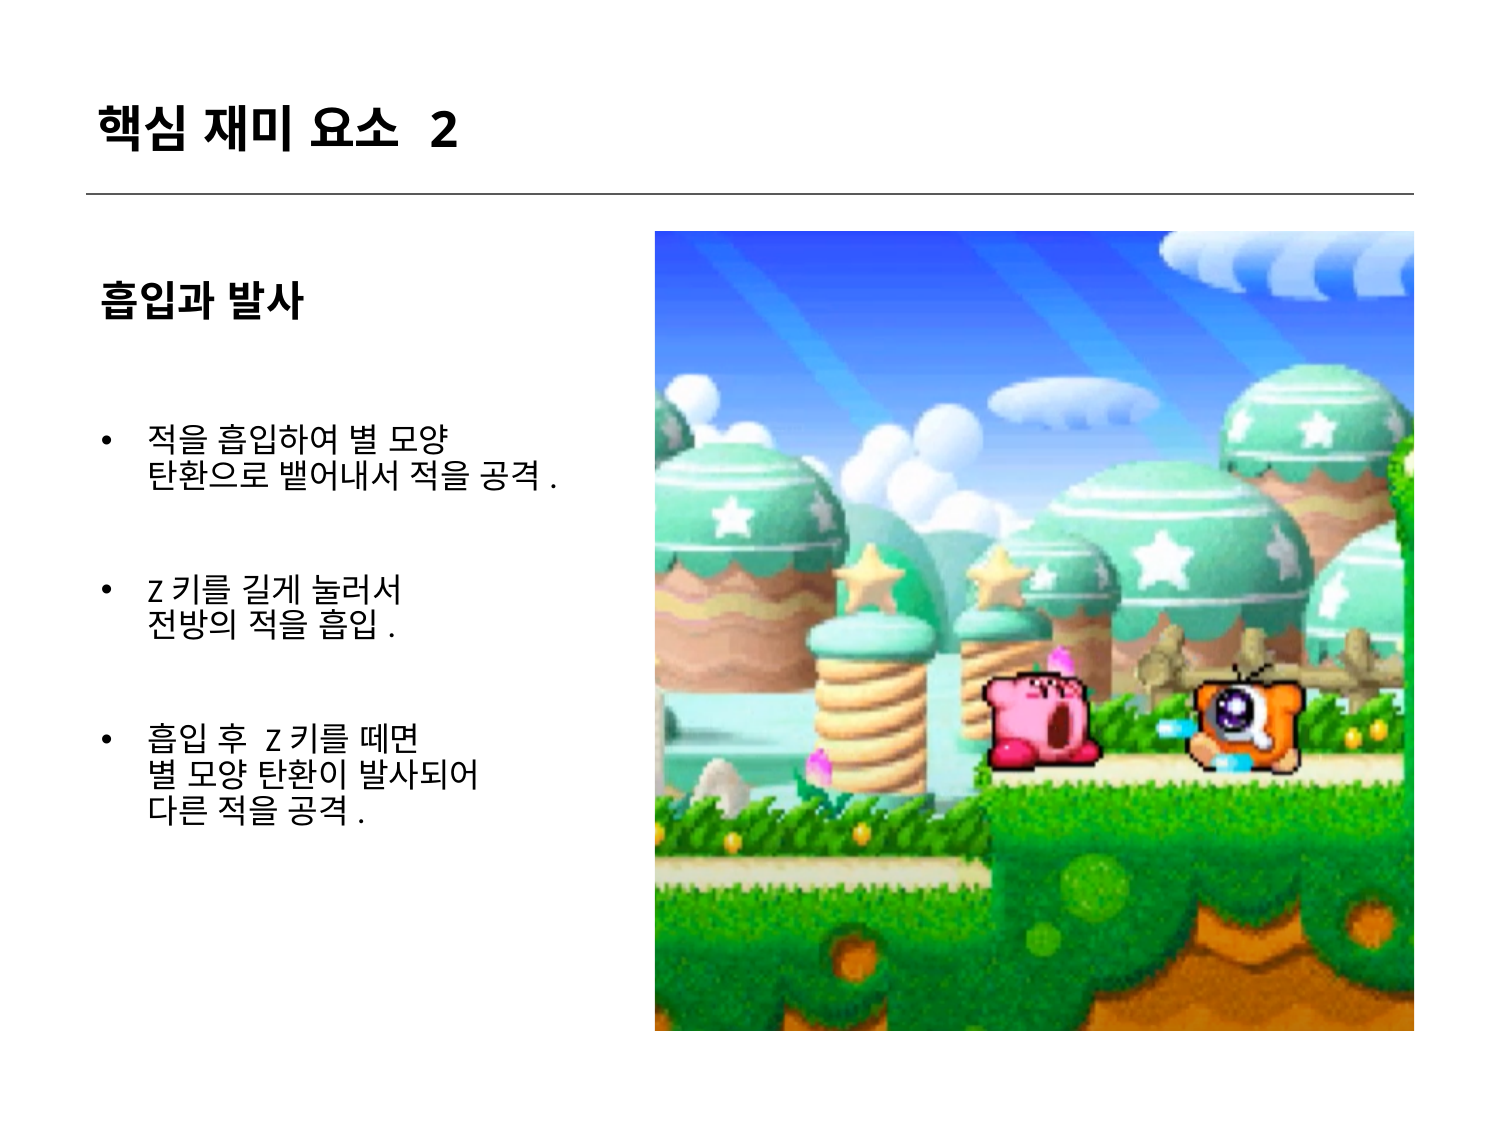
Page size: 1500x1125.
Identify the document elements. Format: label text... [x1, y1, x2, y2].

list 적을 흡입하여 별 모양 탄환으로 뱉어내서 적을 공격. Z키를 길게 눌러서 전방의 적을 흡입. 흡입 후 Z키를 떼면 별 모양 탄환이 발사되어 다른 적을 공격. [85, 416, 570, 1042]
table_header 핵심 재미 요소 2 [86, 58, 1414, 193]
picture [654, 231, 1415, 1031]
title 흡입과 발사 [85, 250, 570, 336]
